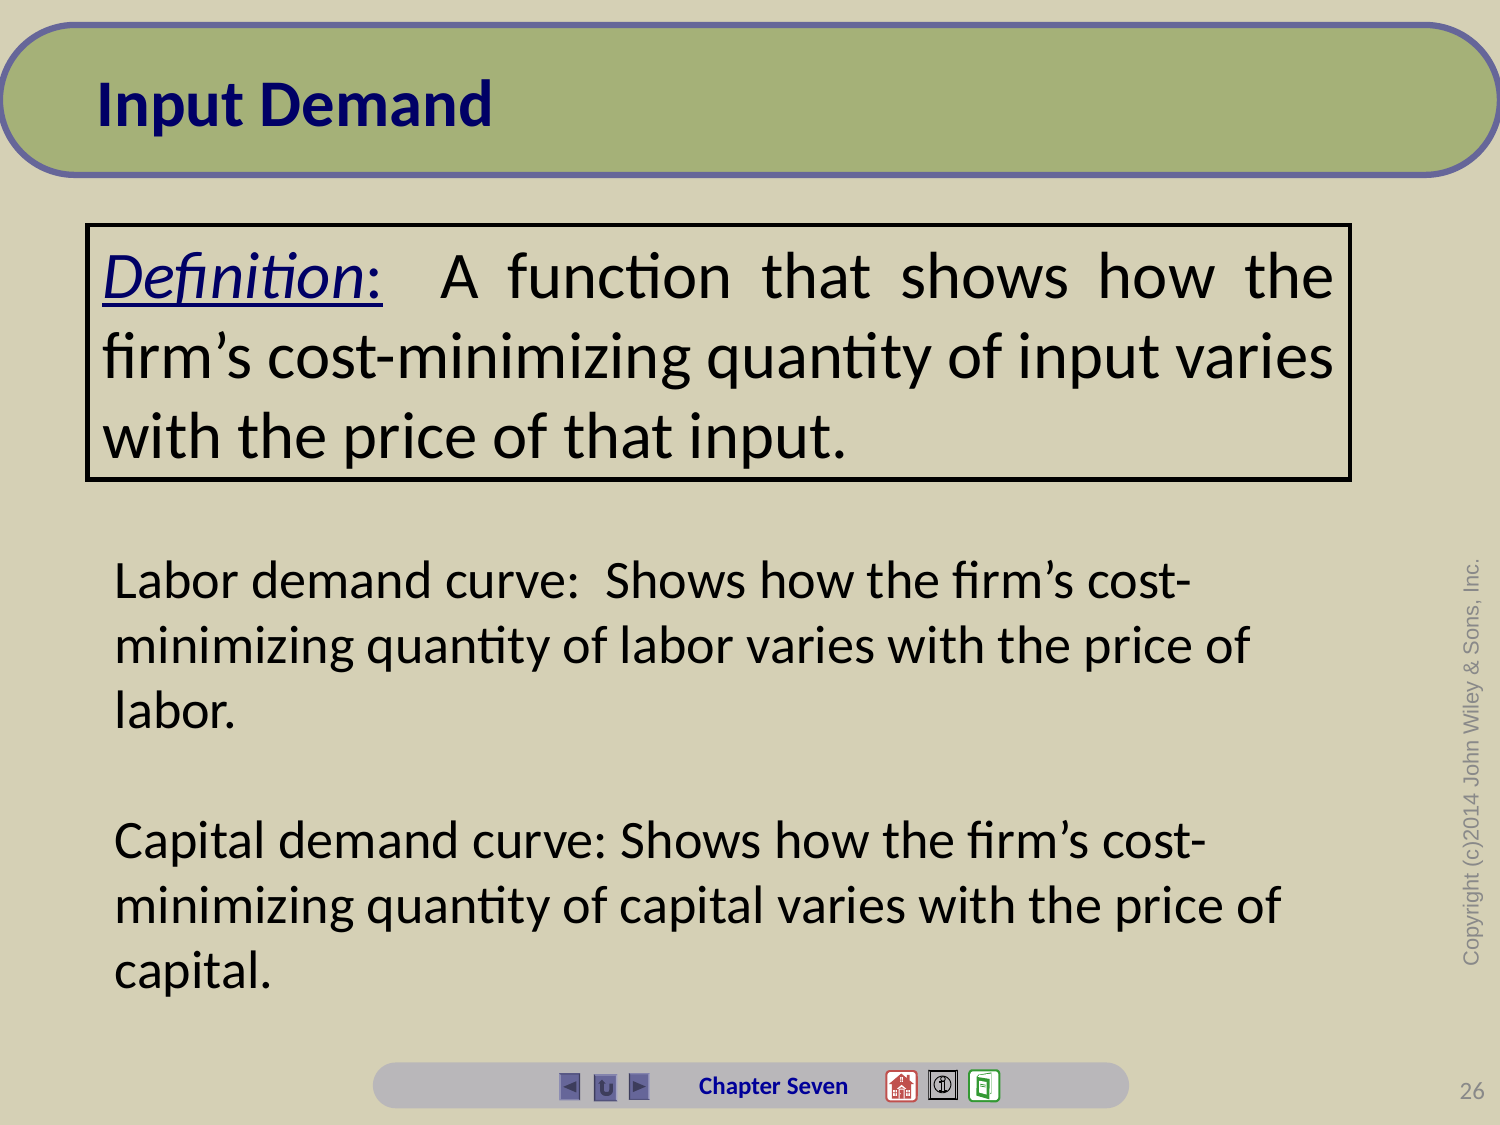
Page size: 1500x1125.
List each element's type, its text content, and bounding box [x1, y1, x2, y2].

text_box Input Demand [0, 24, 1500, 175]
text_box Definition: A function that shows how the firm’s cost-minimizing quantity of input varies with the price of that input. [87, 224, 1350, 480]
footer Copyright (c)2014 John Wiley & Sons, Inc. [1440, 525, 1500, 1000]
slide_number 26 [1149, 1059, 1500, 1119]
text_box [372, 1062, 1130, 1109]
picture [928, 1069, 958, 1101]
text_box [885, 1069, 919, 1103]
text_box Labor demand curve: Shows how the firm’s cost-minimizing quantity of labor varies with the price of labor. Capital demand curve: Shows how the firm’s cost-minimizing quantity of capital varies with the price of capital. [99, 537, 1375, 1007]
picture [628, 1072, 652, 1102]
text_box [967, 1068, 1001, 1103]
picture [557, 1072, 581, 1101]
text_box Chapter Seven [684, 1062, 864, 1108]
picture [592, 1073, 618, 1103]
